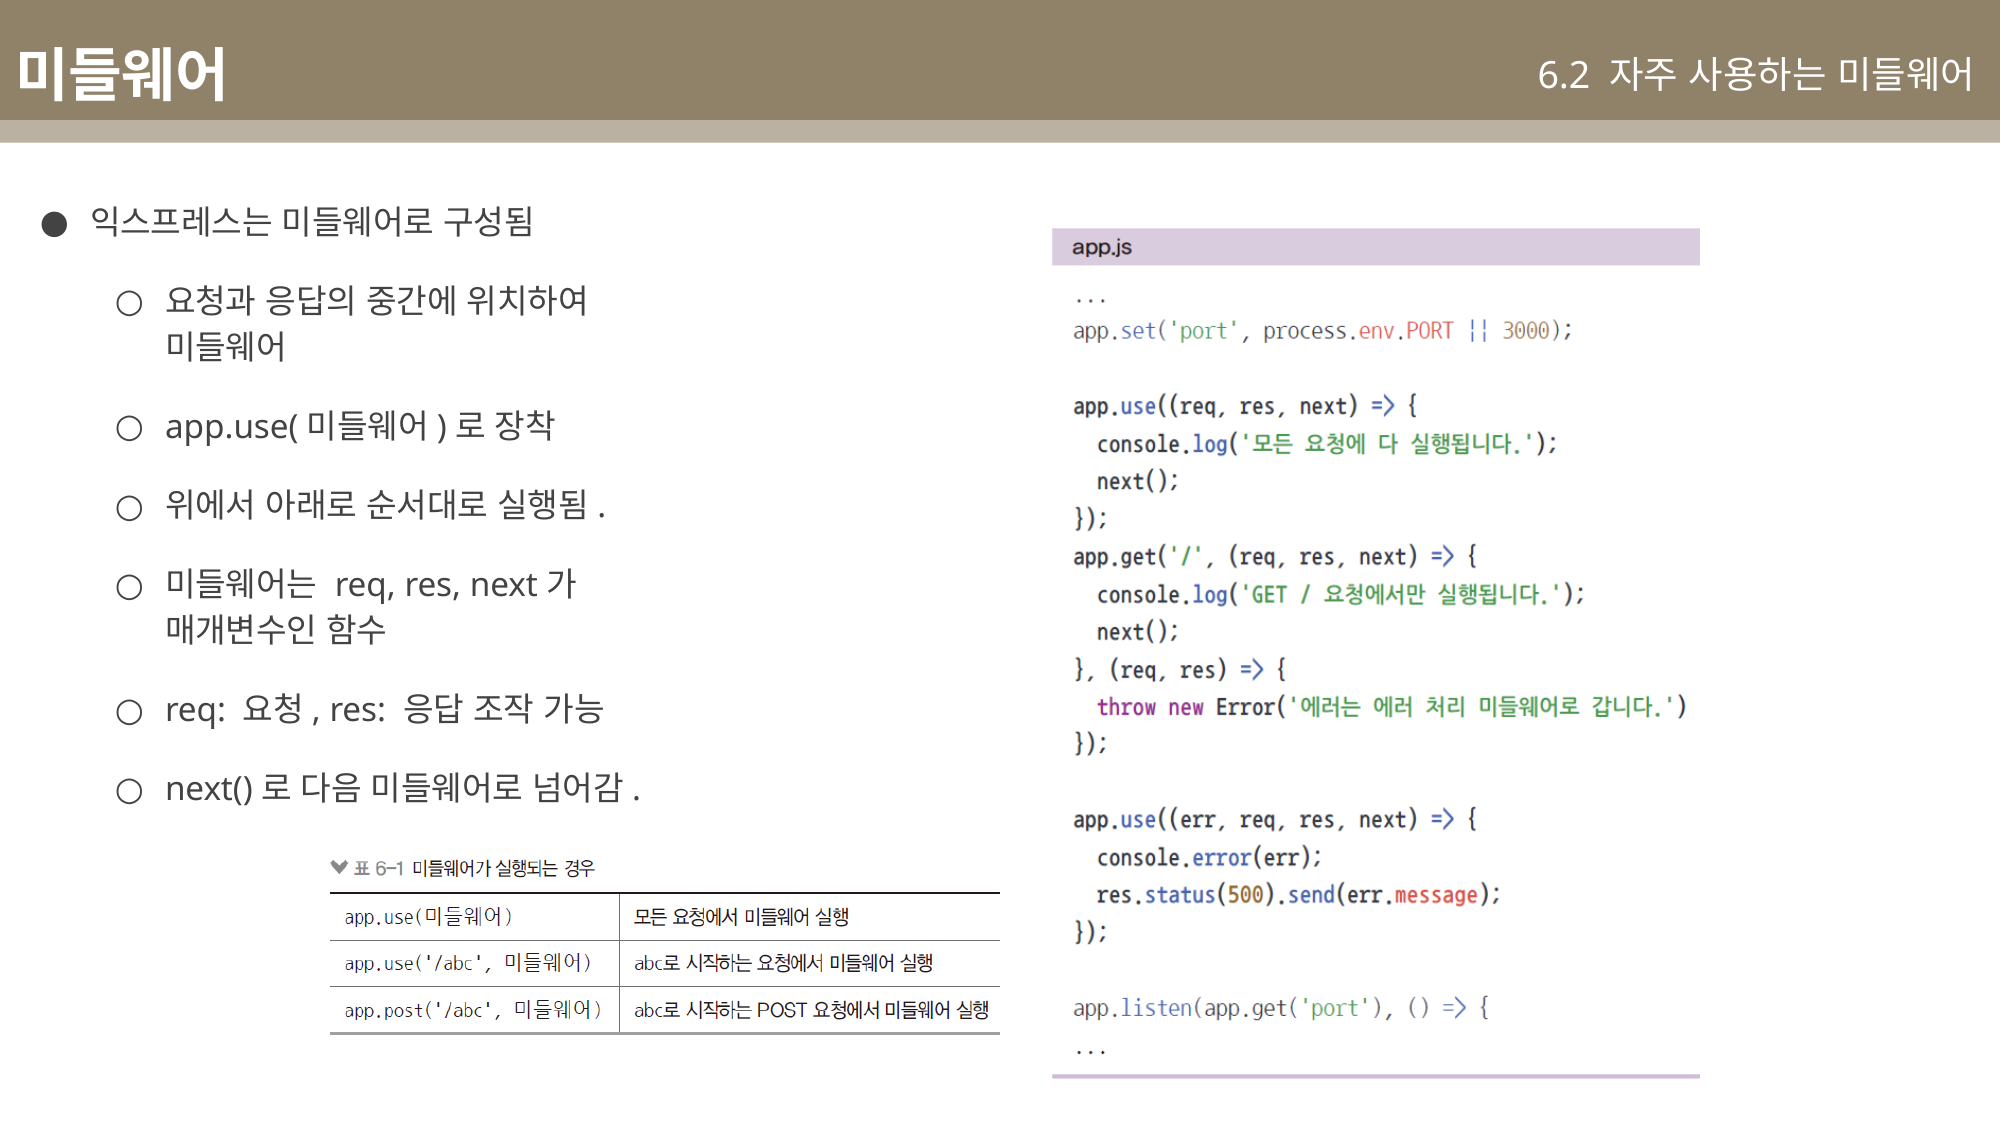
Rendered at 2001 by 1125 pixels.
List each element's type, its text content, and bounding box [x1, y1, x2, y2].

text_box 6.2 자주 사용하는 미들웨어 [1522, 38, 2000, 87]
picture [316, 846, 1001, 1043]
list 익스프레스는 미들웨어로 구성됨 요청과 응답의 중간에 위치하여 미들웨어 app.use(미들웨어)로 장착 위에서 아래로 순서대로 실행됨. 미들웨어는 req, res, next가 매개변수인 함수 req: 요청, res: 응답 조작 가능 next()로 다음 미들웨어로 넘어감. [0, 180, 725, 1069]
picture [1047, 221, 1700, 1087]
title 미들웨어 [0, 23, 1864, 149]
